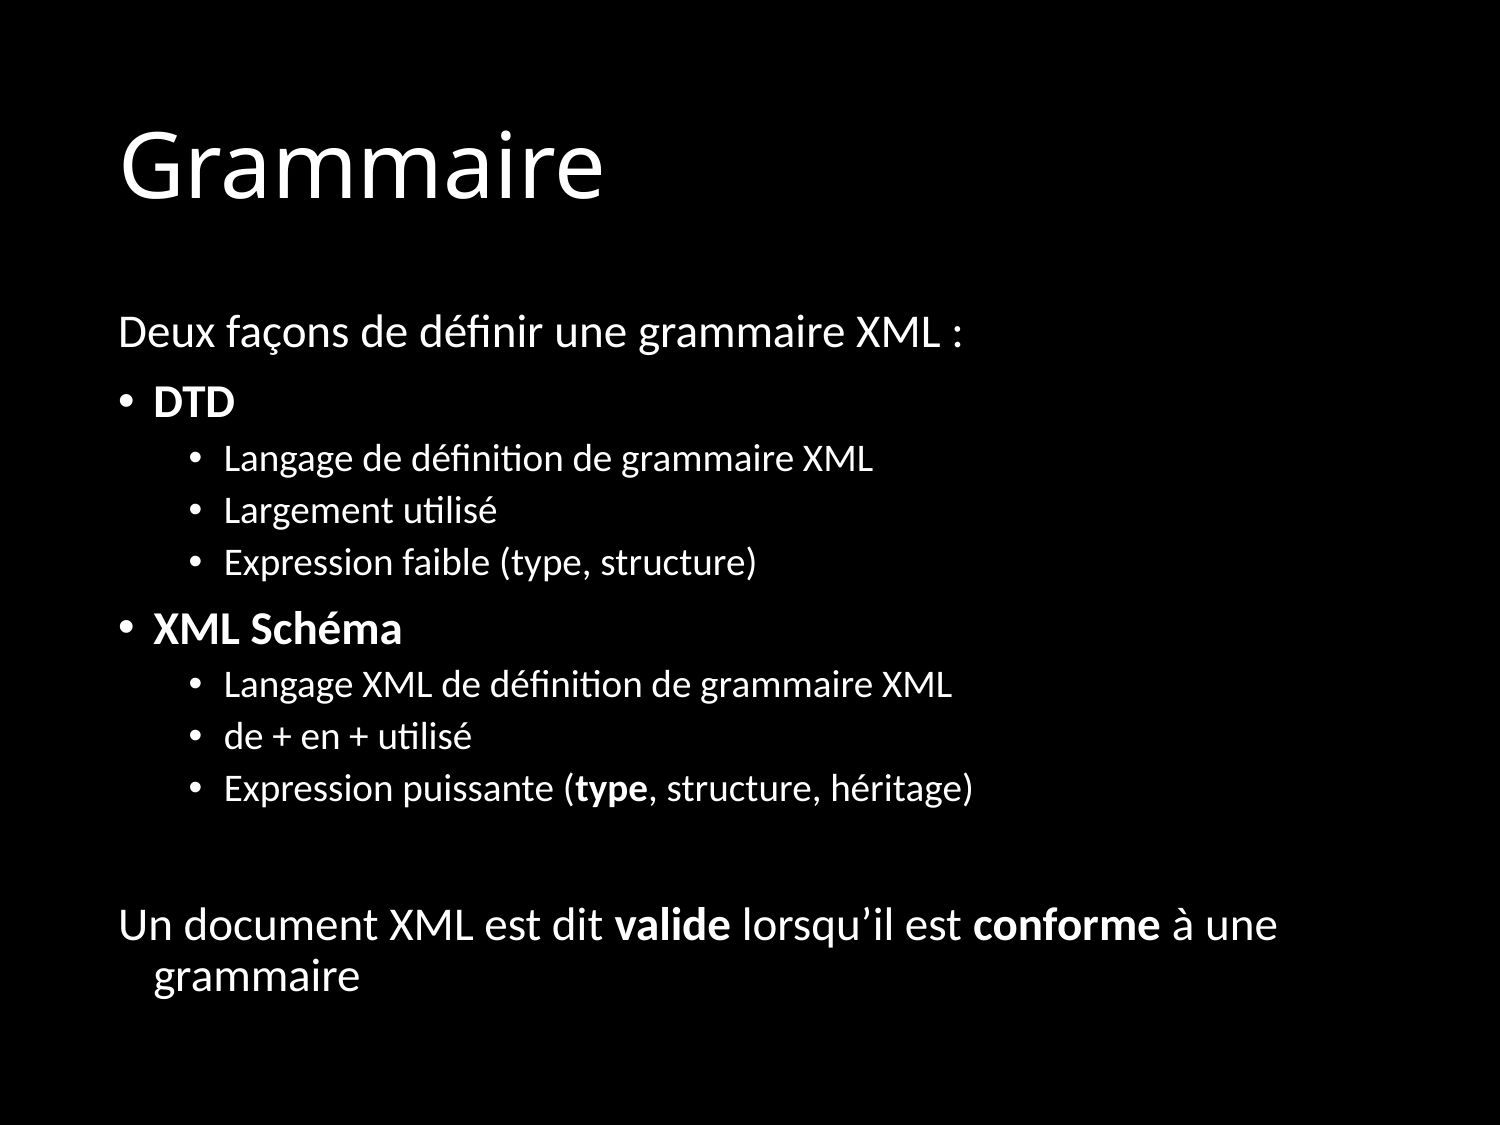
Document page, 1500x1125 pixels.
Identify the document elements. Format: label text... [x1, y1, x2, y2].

list Deux façons de définir une grammaire XML : DTD Langage de définition de grammaire XML Largement utilisé Expression faible (type, structure) XML Schéma Langage XML de définition de grammaire XML de + en + utilisé Expression puissante (type, structure, héritage) Un document XML est dit valide lorsqu’il est conforme à une grammaire [103, 299, 1397, 1014]
title Grammaire [103, 59, 1397, 278]
